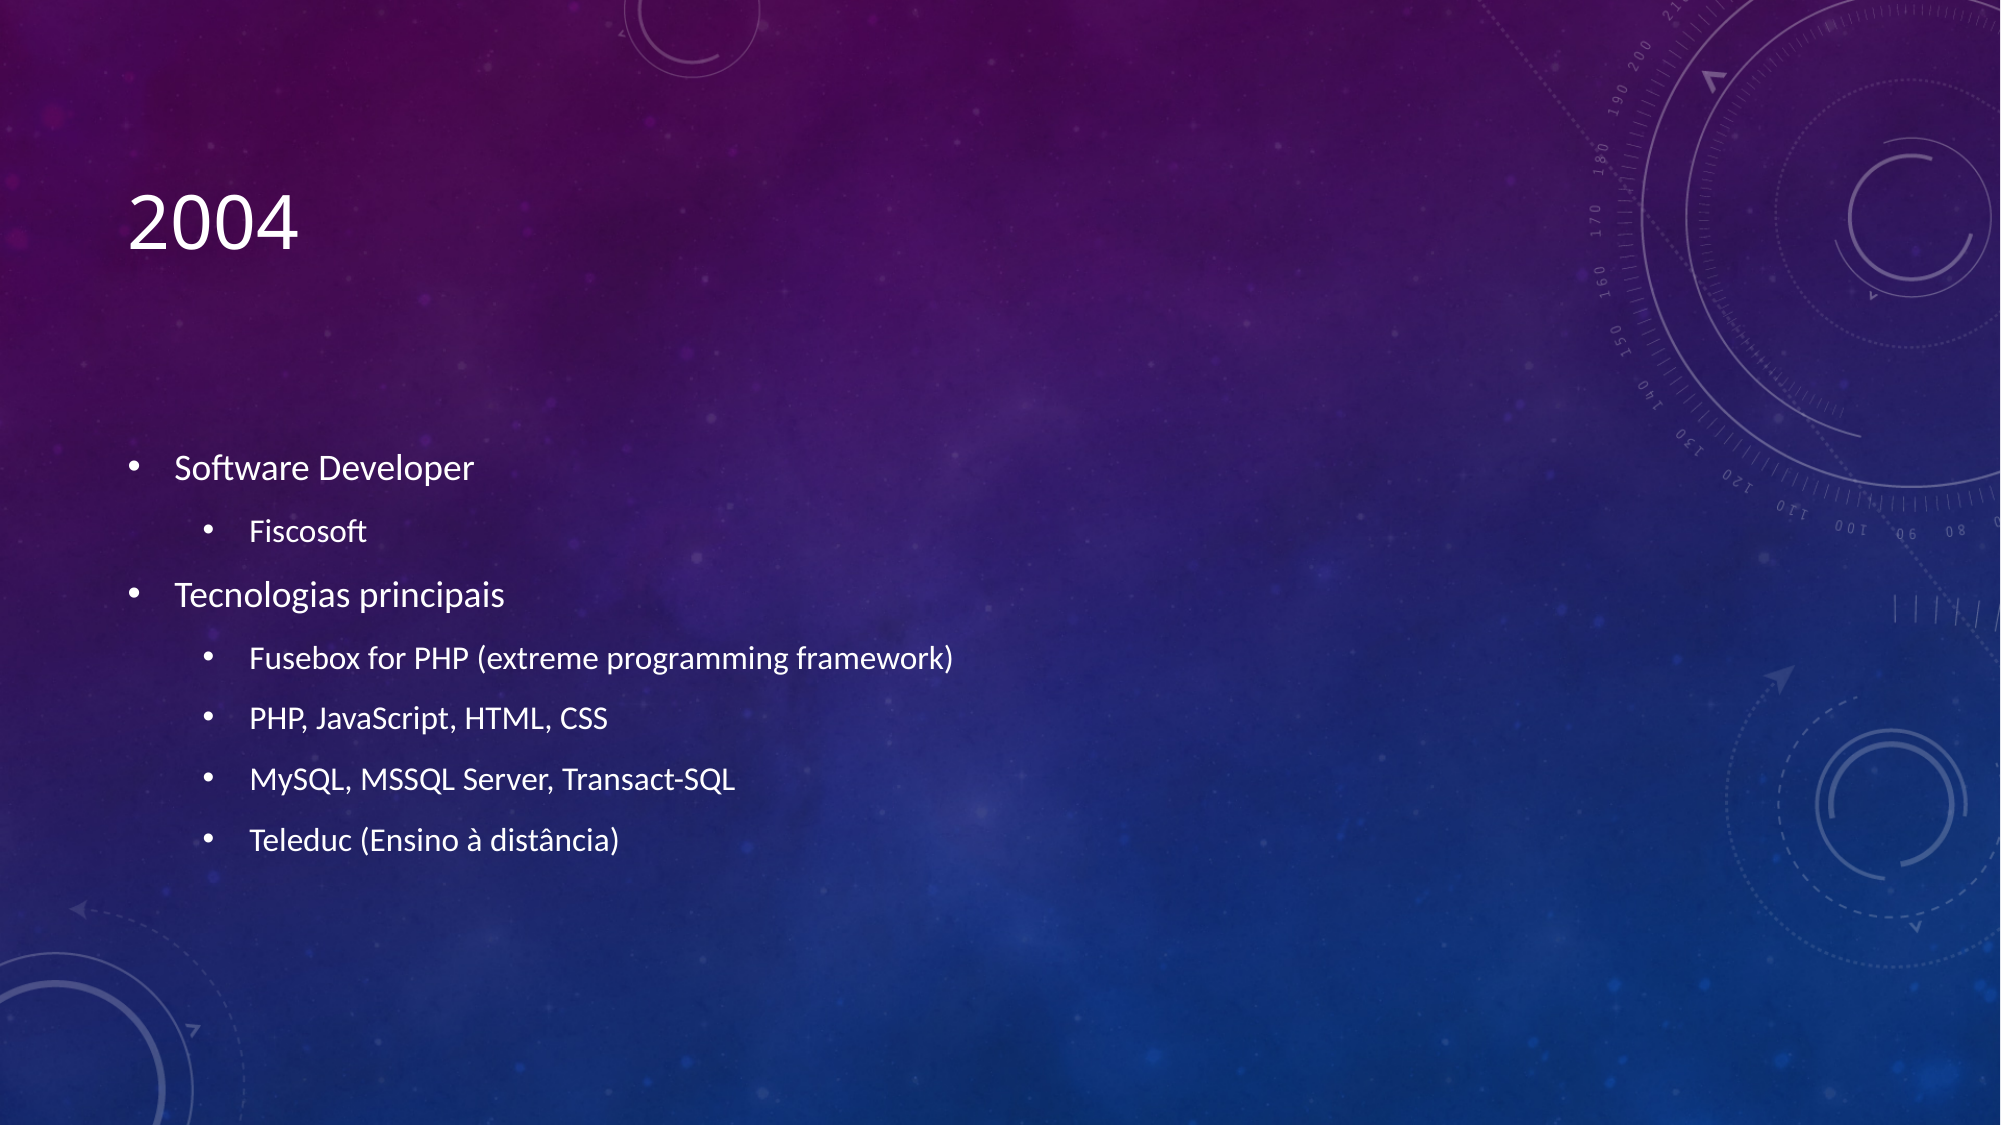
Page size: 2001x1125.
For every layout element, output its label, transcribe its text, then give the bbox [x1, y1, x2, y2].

title 2004 [112, 99, 1775, 339]
picture [0, 0, 2001, 1125]
list Software Developer Fiscosoft Tecnologias principais Fusebox for PHP (extreme programming framework) PHP, JavaScript, HTML, CSS MySQL, MSSQL Server, Transact-SQL Teleduc (Ensino à distância) [112, 351, 1775, 950]
